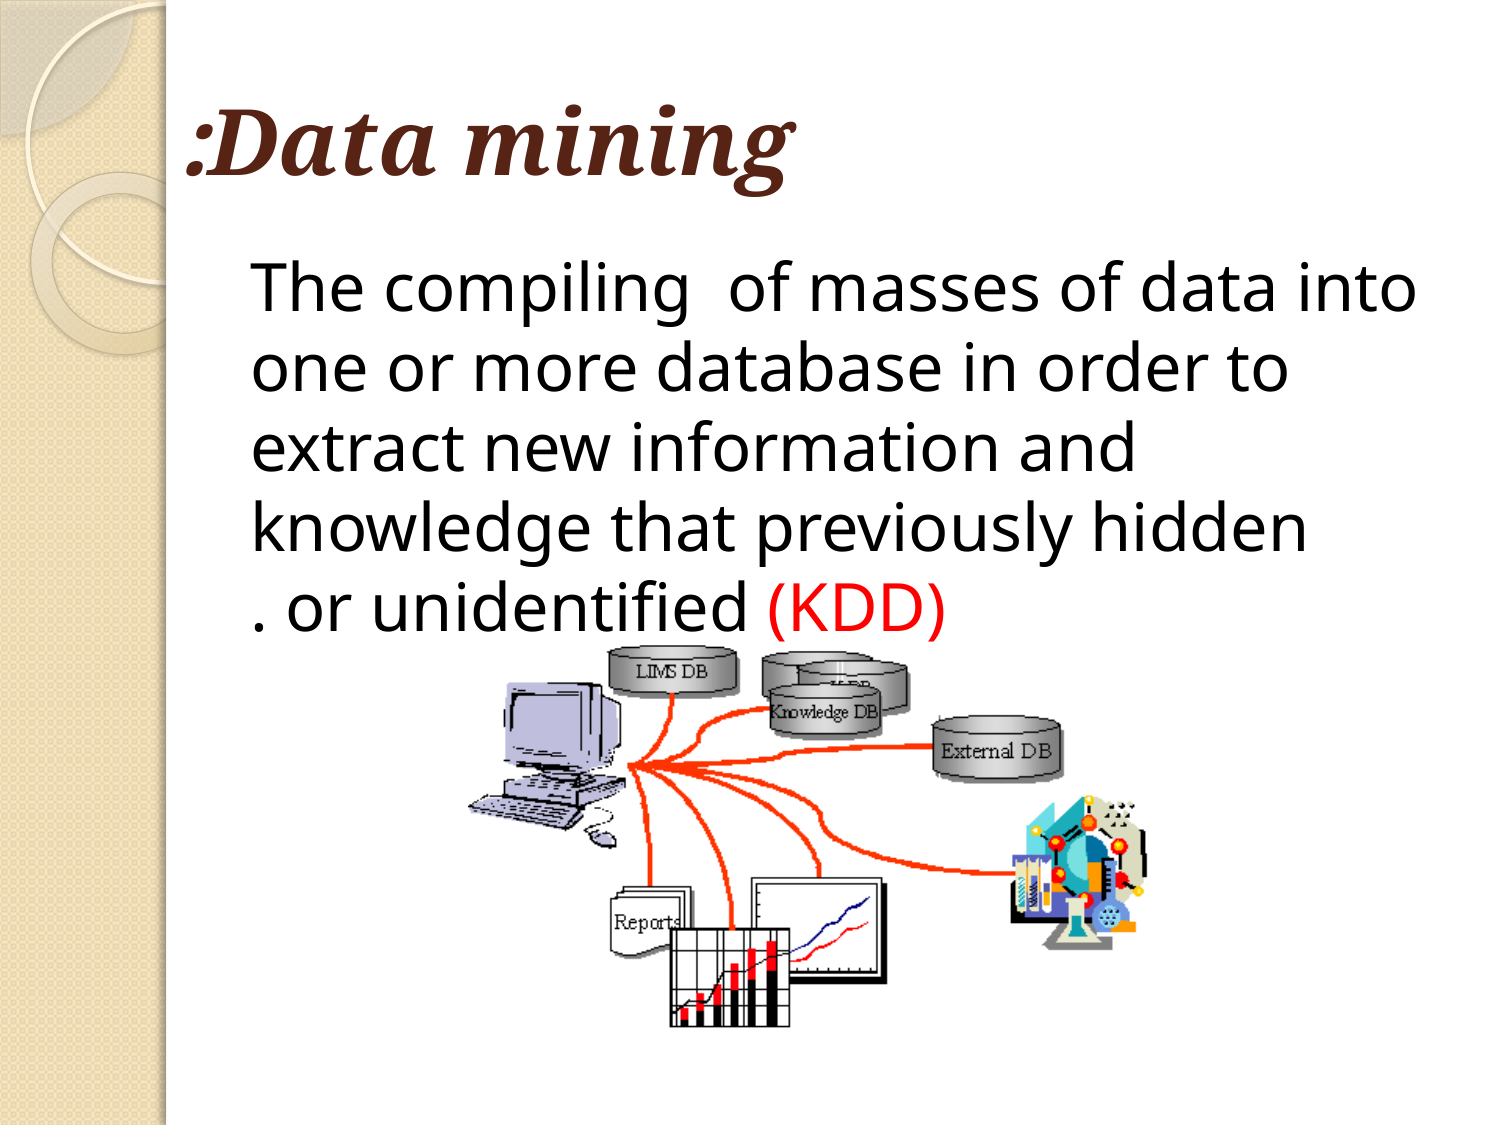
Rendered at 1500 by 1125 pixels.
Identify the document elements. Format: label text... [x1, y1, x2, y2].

title Data mining: [164, 45, 1466, 233]
list The compiling of masses of data into one or more database in order to extract new information and knowledge that previously hidden or unidentified (KDD) . [235, 237, 1466, 1025]
picture [468, 644, 1155, 1032]
